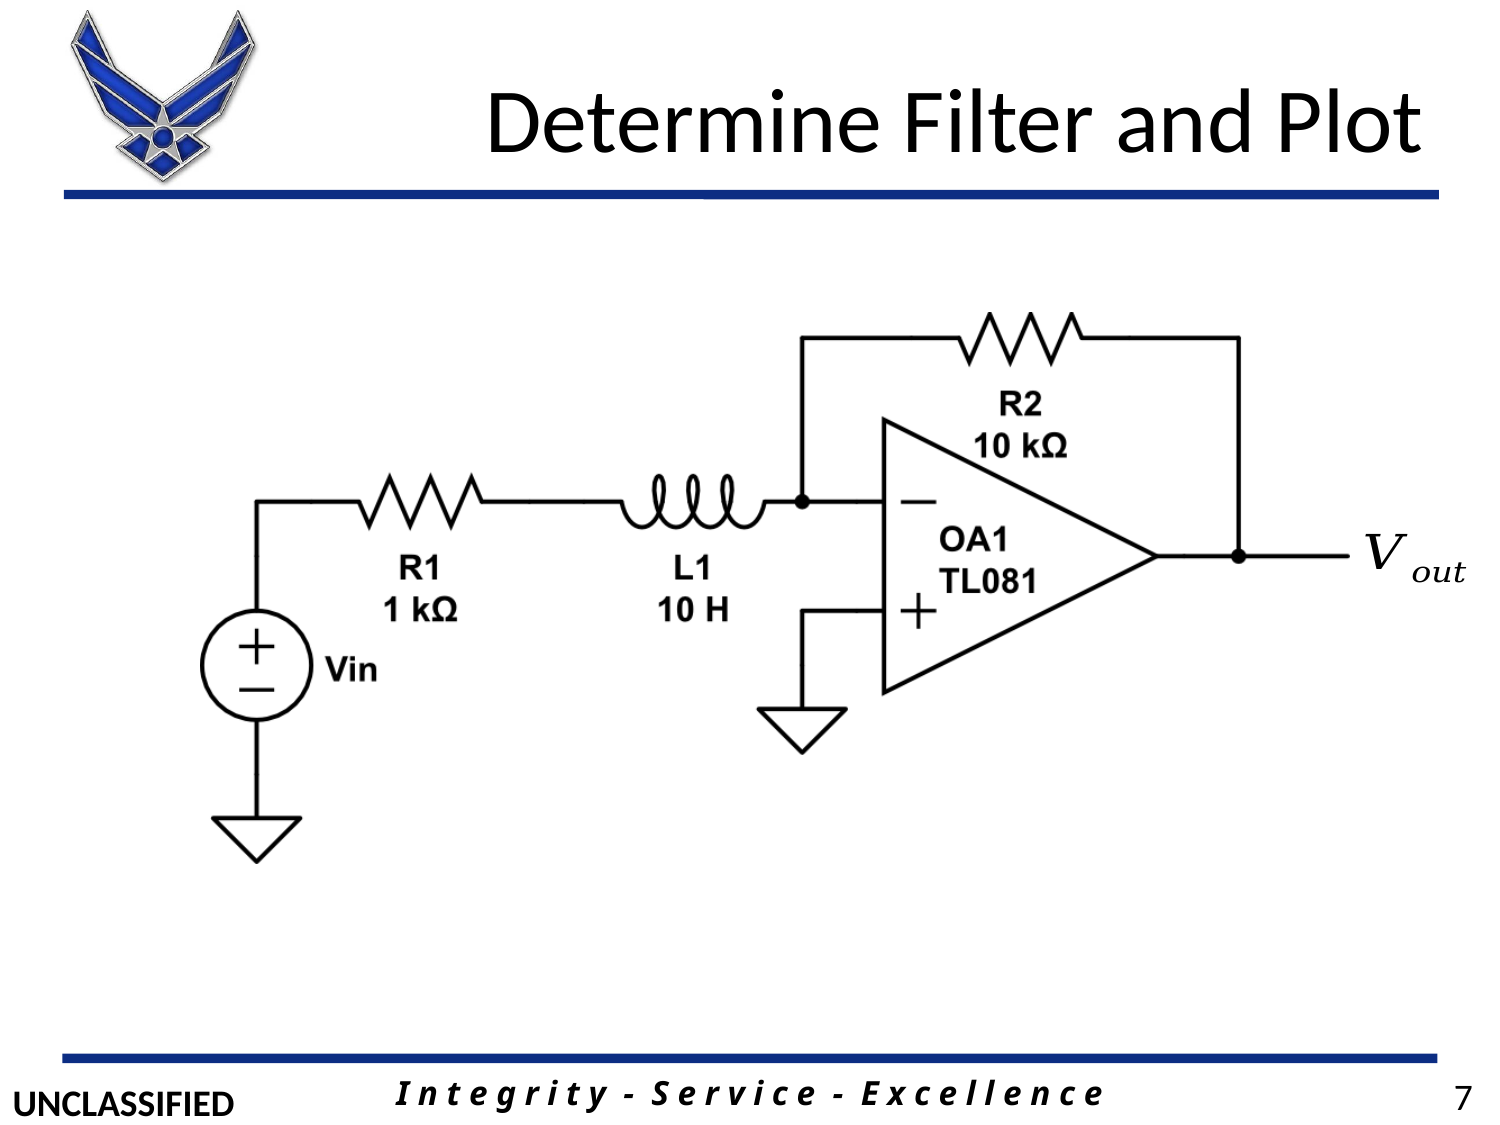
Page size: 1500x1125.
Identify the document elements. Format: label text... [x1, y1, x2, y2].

picture [65, 5, 261, 188]
picture [199, 312, 1351, 865]
slide_number 7 [1137, 1065, 1488, 1125]
title Determine Filter and Plot [270, 45, 1440, 188]
